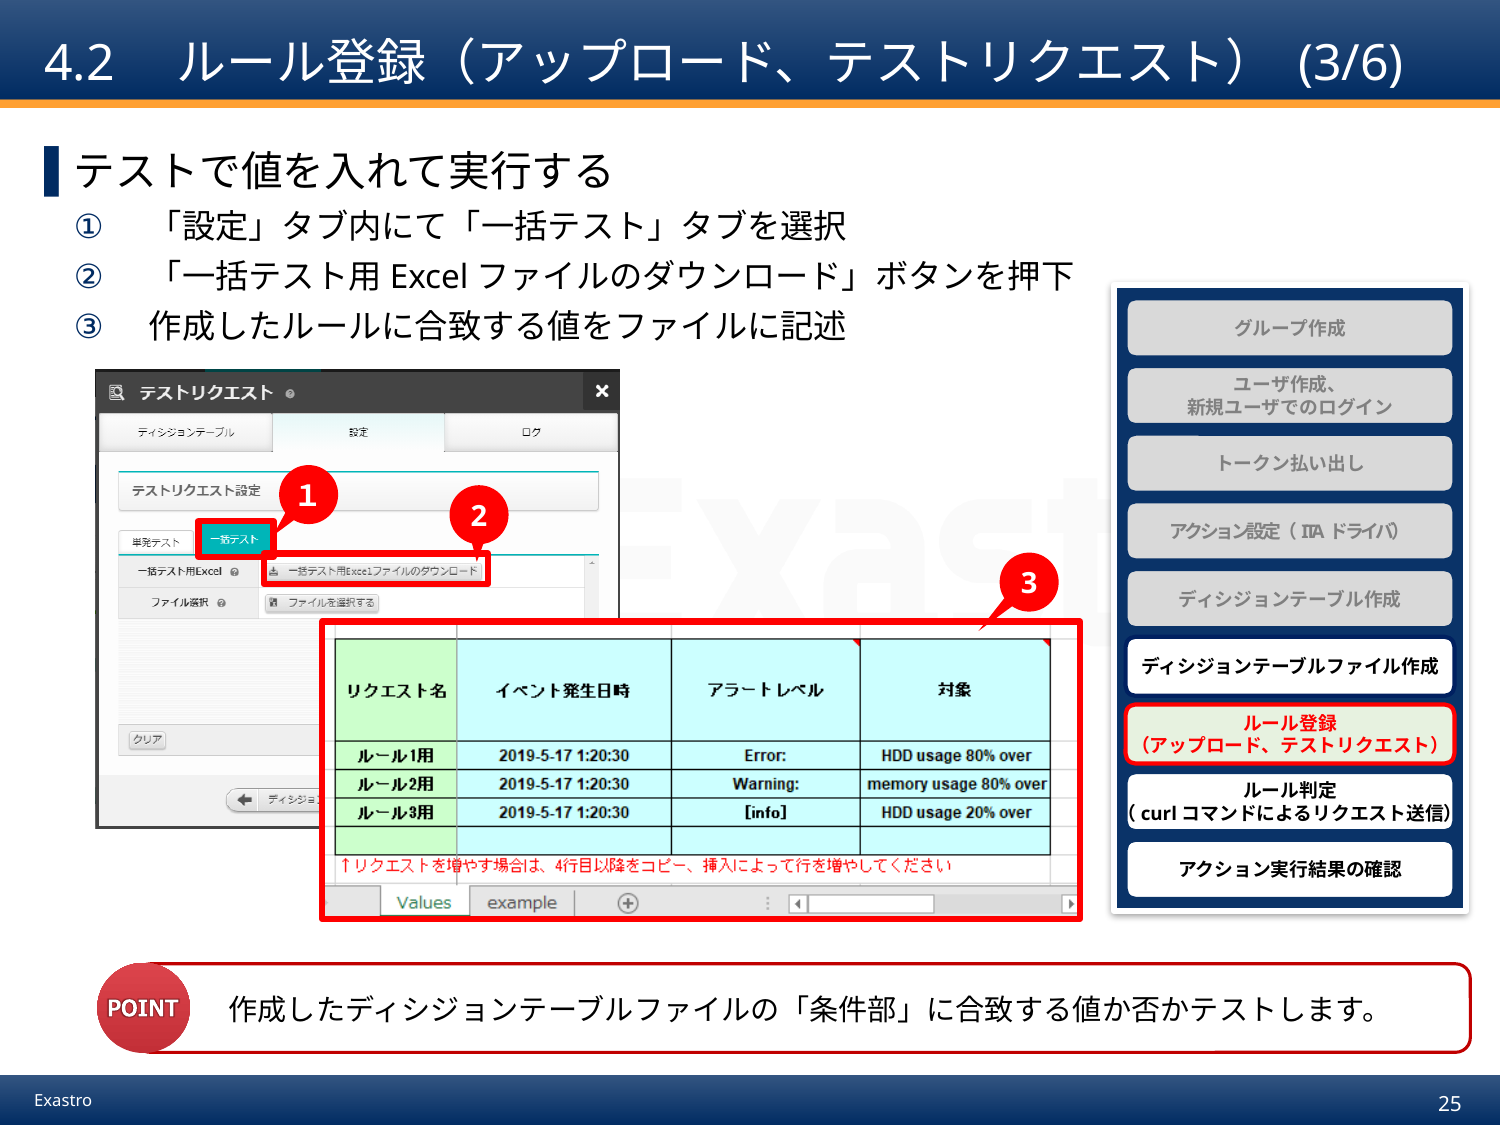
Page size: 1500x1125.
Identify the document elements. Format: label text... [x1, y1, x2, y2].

picture [0, 0, 1500, 1125]
text_box 3 [988, 552, 1059, 618]
picture [95, 369, 1081, 920]
text_box テストで値を入れて実行する 「設定」タブ内にて「一括テスト」タブを選択 「一括テスト用Excelファイルのダウンロード」ボタンを押下 作成したルールに合致する値をファイルに記述 [29, 137, 1500, 1059]
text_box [1113, 284, 1467, 912]
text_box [96, 962, 1471, 1054]
title 4.2 ルール登録（アップロード、テストリクエスト） (3/6) [29, 18, 1471, 96]
